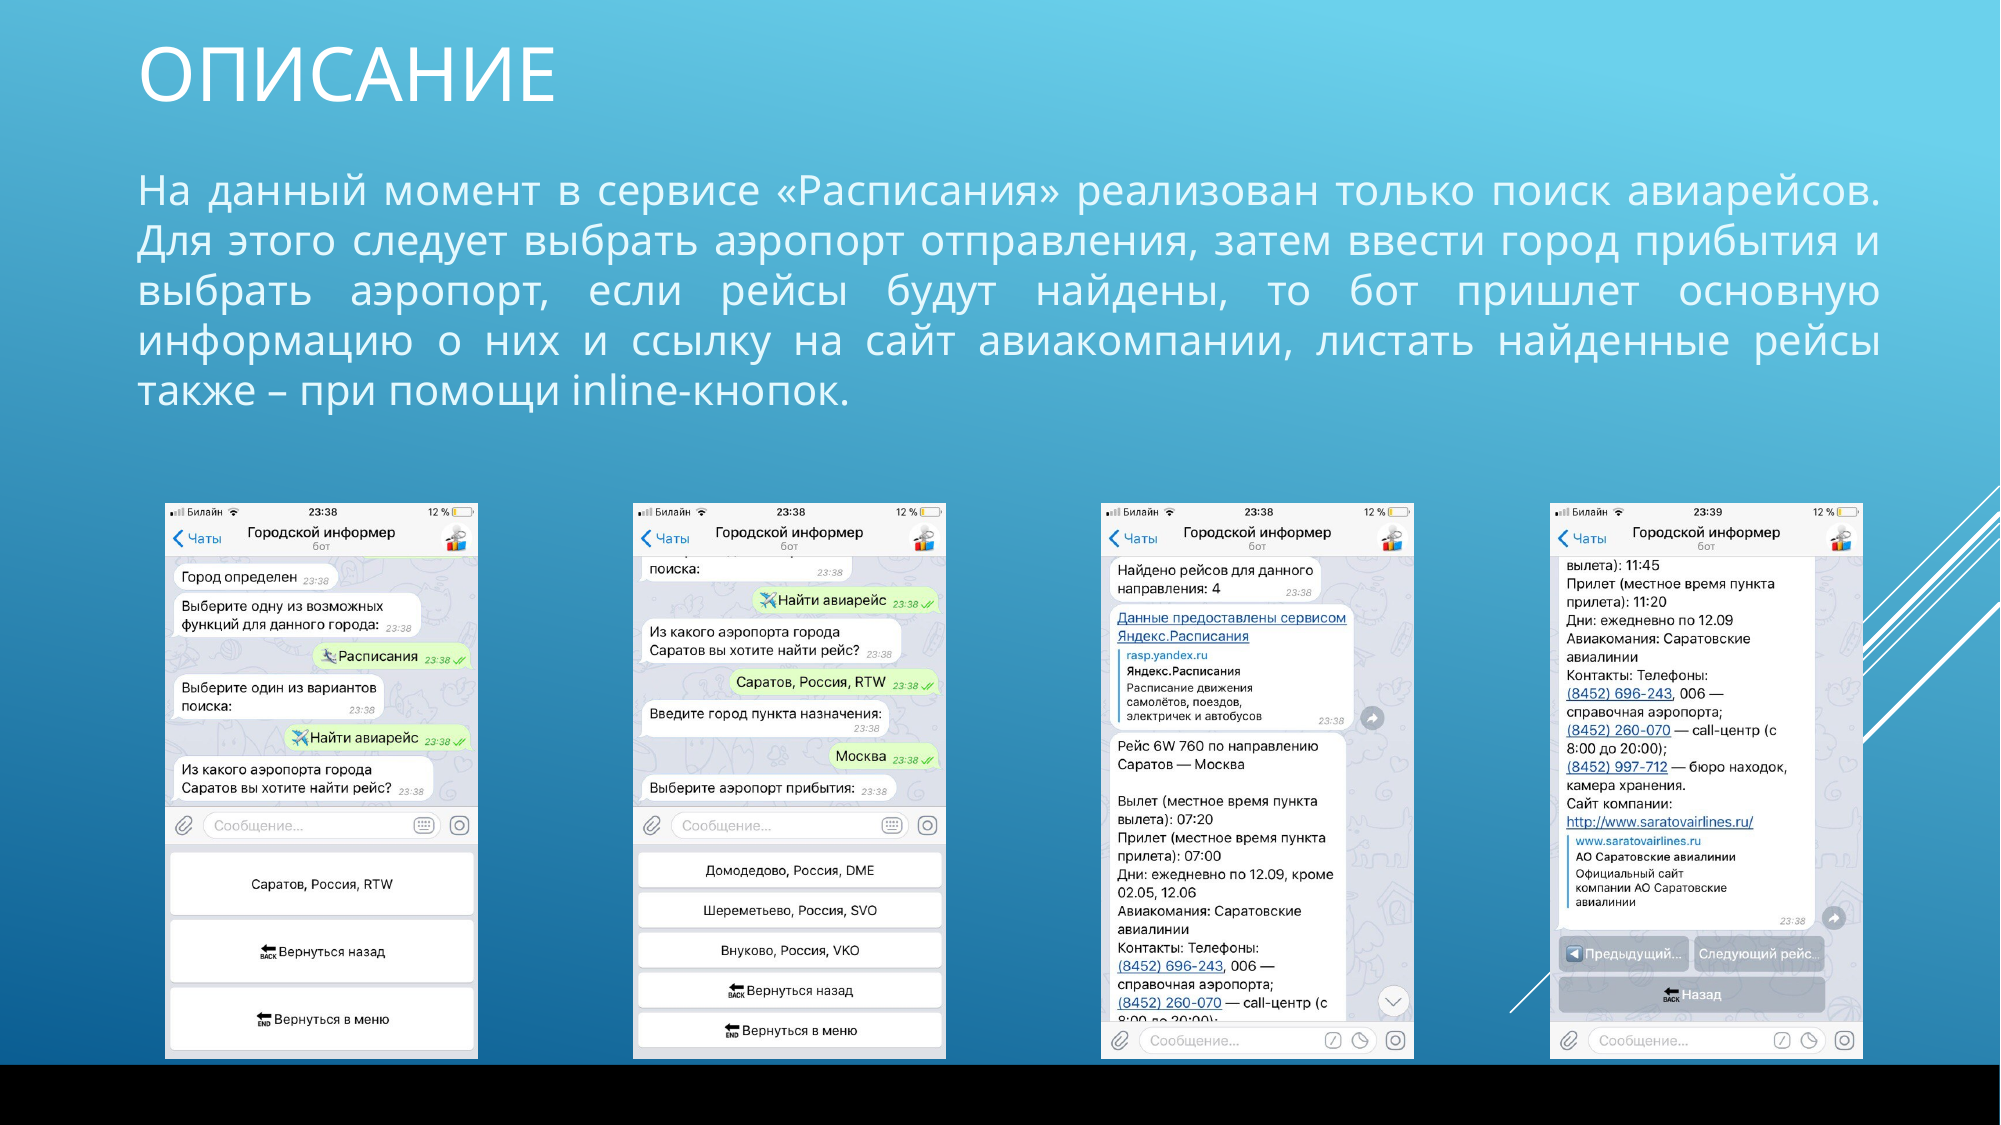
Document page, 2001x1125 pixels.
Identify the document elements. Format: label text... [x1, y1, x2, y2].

picture [1101, 503, 1414, 1059]
picture [633, 503, 946, 1059]
picture [165, 503, 478, 1059]
title описание [122, 0, 1523, 123]
picture [1550, 503, 1863, 1059]
list На данный момент в сервисе «Расписания» реализован только поиск авиарейсов. Для этого следует выбрать аэропорт отправления, затем ввести город прибытия и выбрать аэропорт, если рейсы будут найдены, то бот пришлет основную информацию о них и ссылку на сайт авиакомпании, листать найденные рейсы также – при помощи inline-кнопок. [122, 123, 1898, 455]
